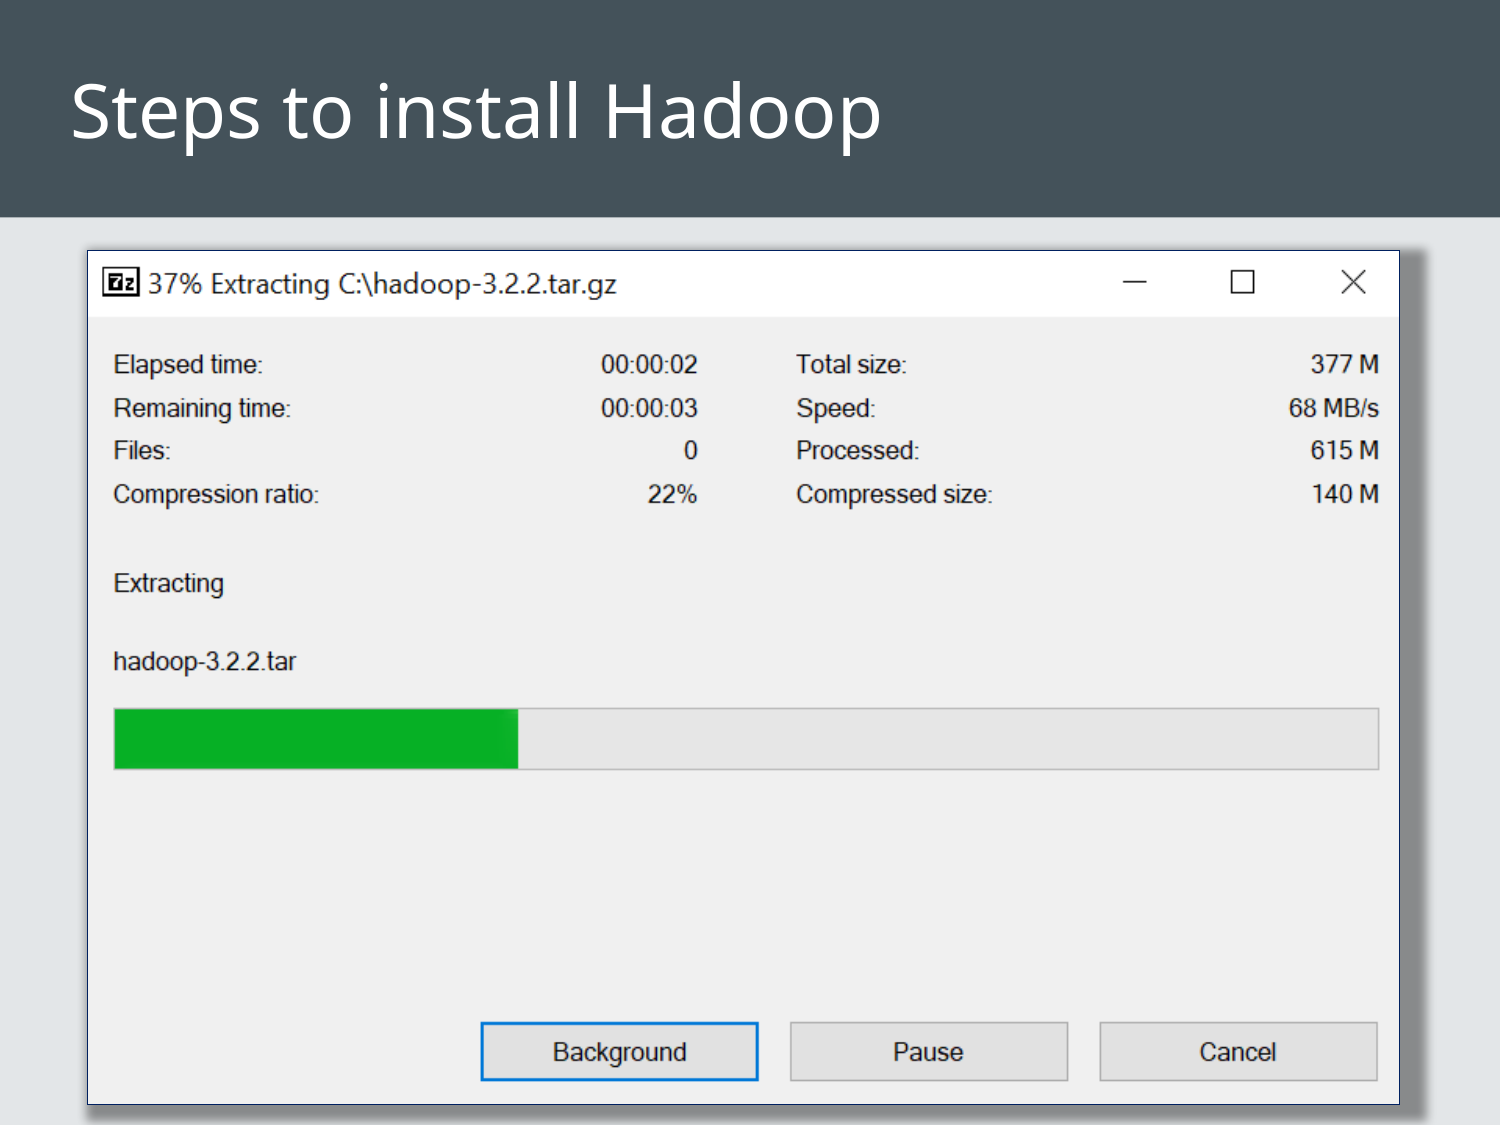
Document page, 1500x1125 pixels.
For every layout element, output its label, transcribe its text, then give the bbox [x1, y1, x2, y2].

title Steps to install Hadoop [55, 0, 1432, 218]
picture [86, 250, 1400, 1105]
